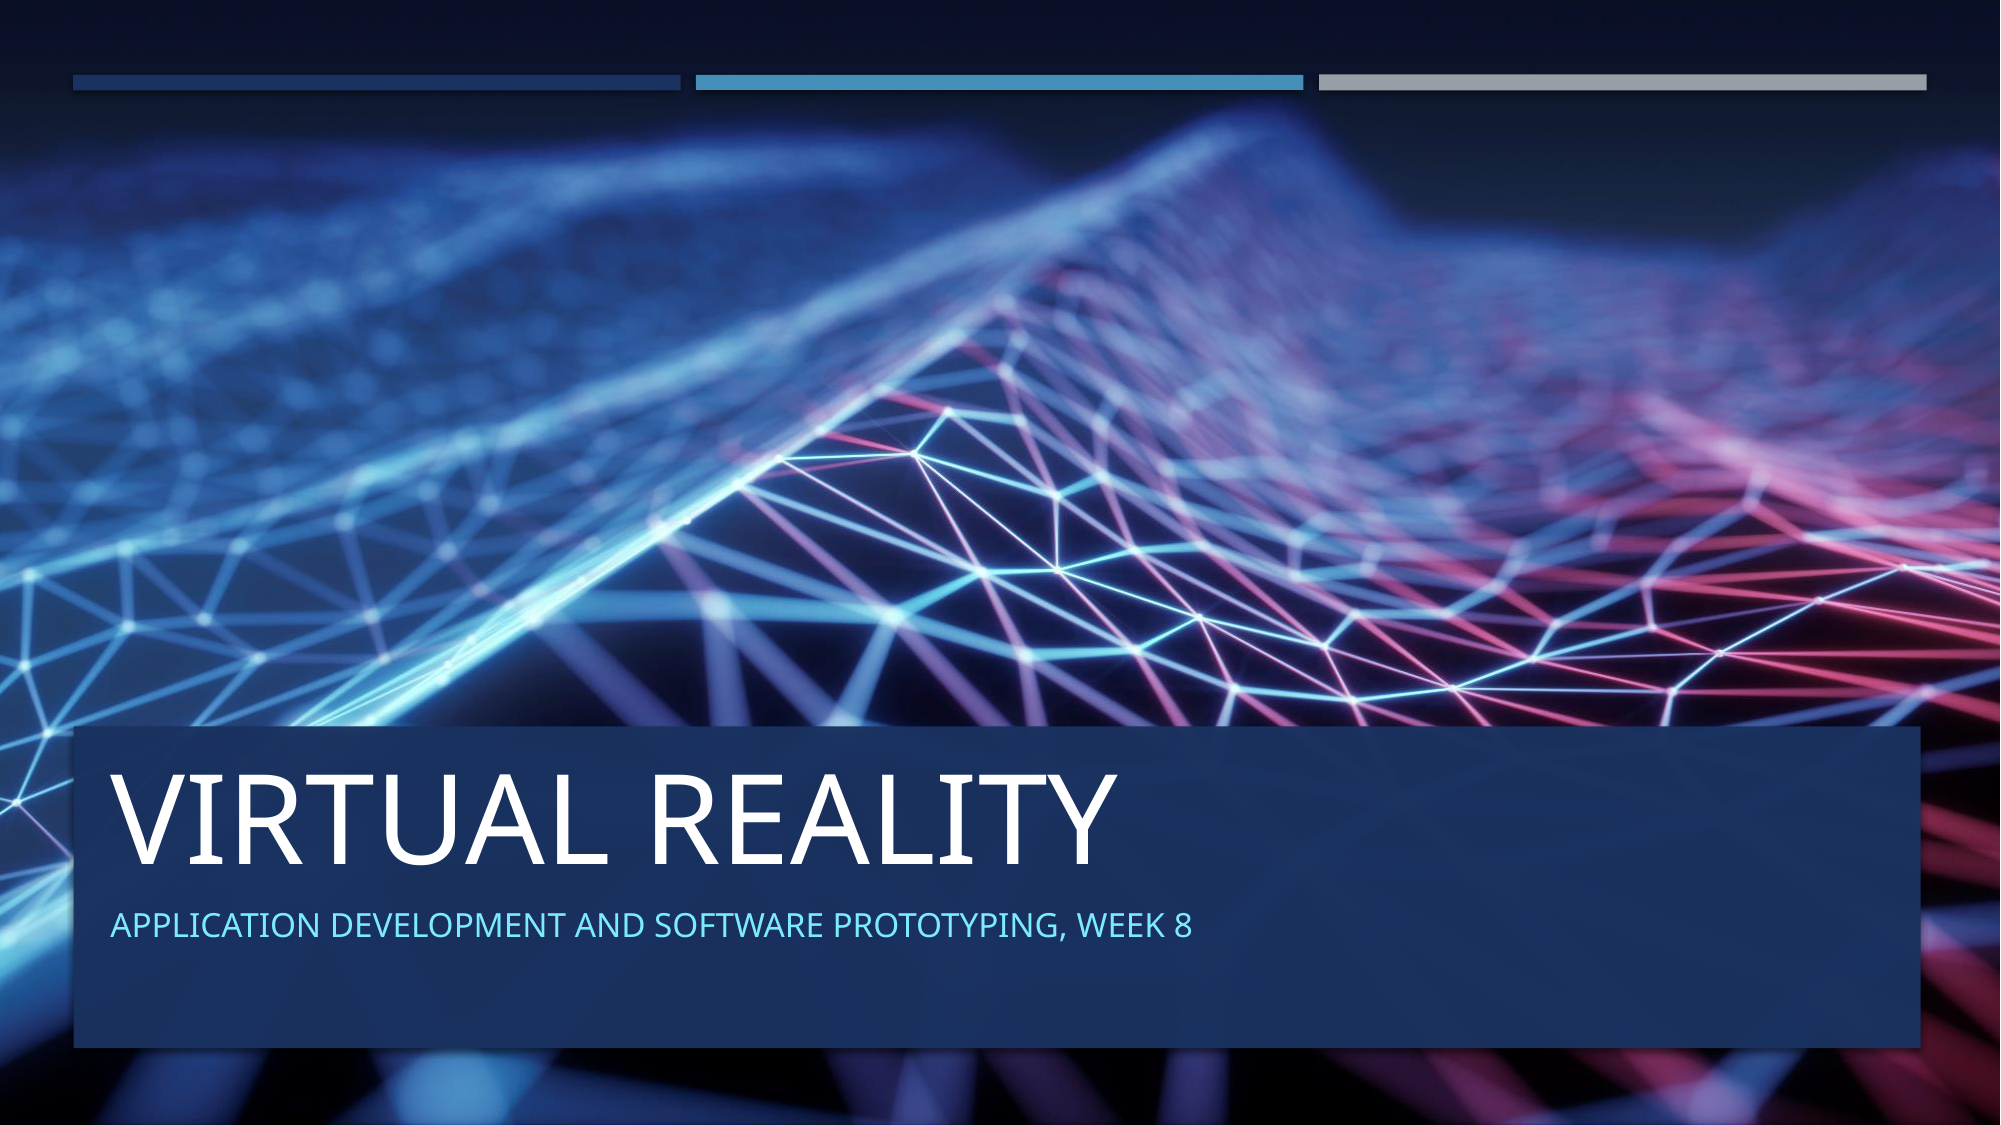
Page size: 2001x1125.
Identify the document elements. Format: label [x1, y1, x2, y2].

picture [0, 0, 2000, 1125]
text_box [72, 73, 1928, 92]
